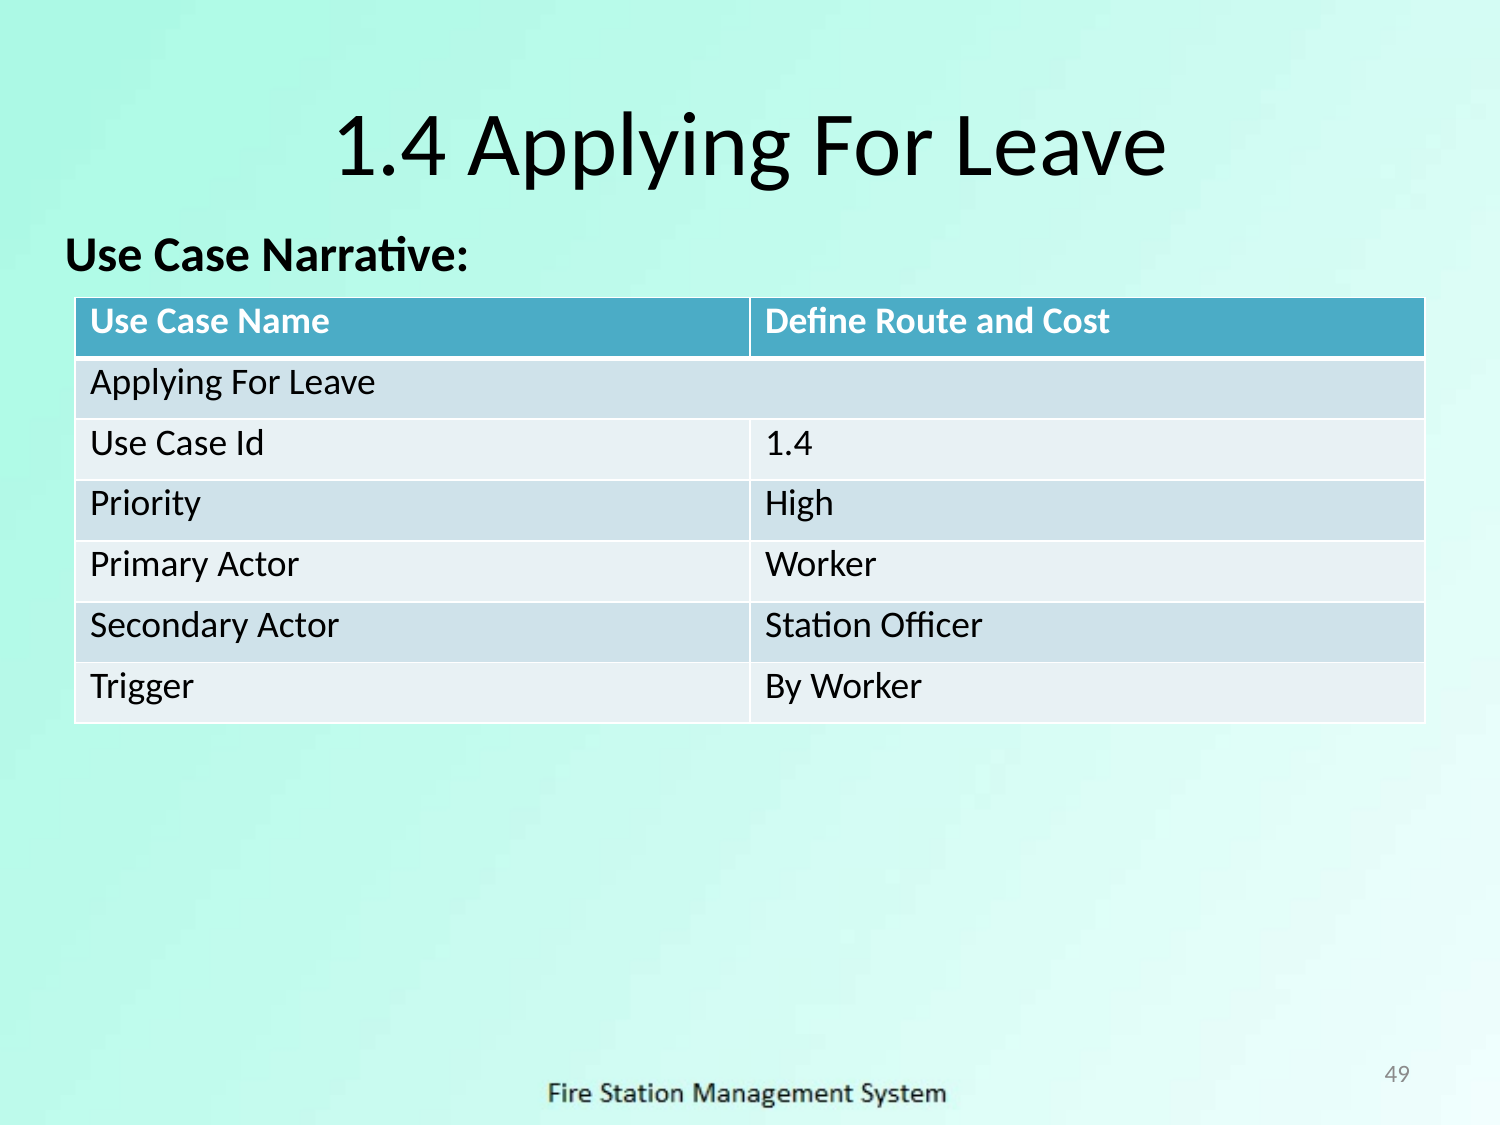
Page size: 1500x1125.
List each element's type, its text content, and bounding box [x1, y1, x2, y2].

table_cell Primary Actor [76, 542, 749, 601]
title 1.4 Applying For Leave [75, 45, 1425, 233]
table_cell High [751, 481, 1424, 540]
table_cell 1.4 [751, 420, 1424, 479]
text_box Use Case Narrative: [50, 214, 838, 290]
table_cell Priority [76, 481, 749, 540]
table_cell Station Officer [751, 603, 1424, 662]
table_header Define Route and Cost [751, 298, 1424, 356]
table_cell Secondary Actor [76, 603, 749, 662]
table_cell Applying For Leave [76, 361, 1424, 418]
table_cell Trigger [76, 663, 749, 722]
table_cell By Worker [751, 663, 1424, 722]
table_header Use Case Name [76, 298, 749, 356]
table_cell Worker [751, 542, 1424, 601]
table_cell Use Case Id [76, 420, 749, 479]
slide_number 49 [1074, 1042, 1425, 1103]
picture [0, 0, 1500, 1125]
